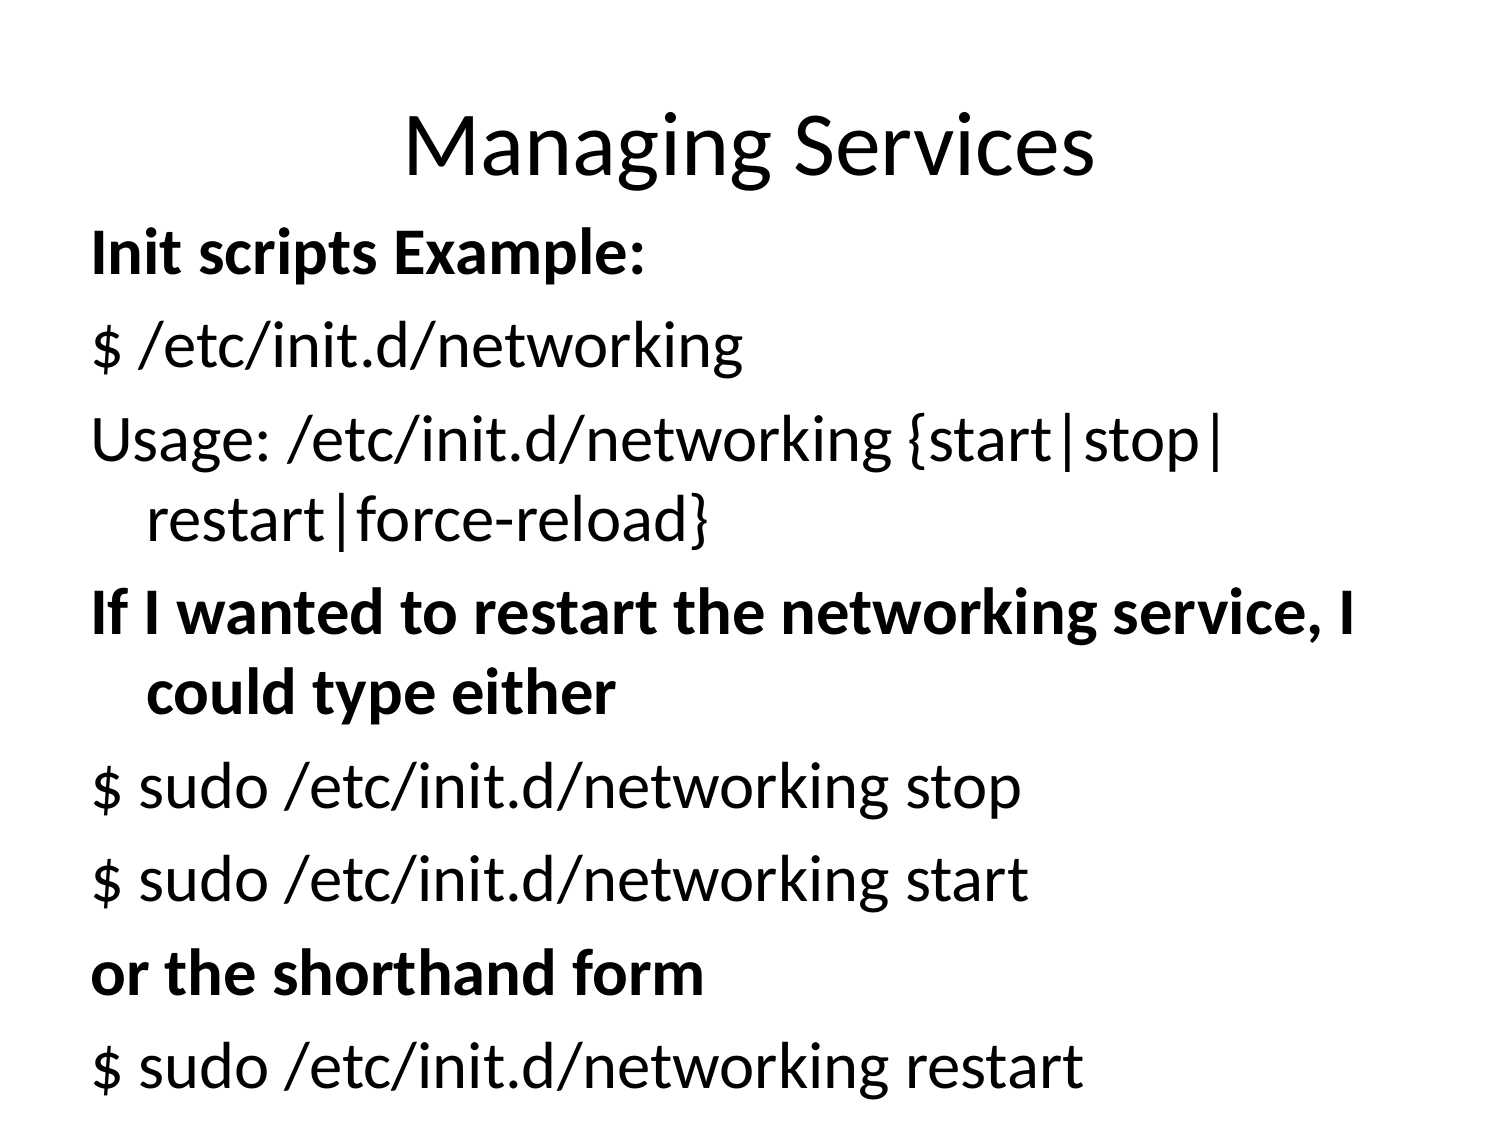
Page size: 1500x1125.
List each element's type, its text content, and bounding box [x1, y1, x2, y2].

list Init scripts Example: $ /etc/init.d/networking Usage: /etc/init.d/networking {start|stop|restart|force-reload} If I wanted to restart the networking service, I could type either $ sudo /etc/init.d/networking stop $ sudo /etc/init.d/networking start or the shorthand form $ sudo /etc/init.d/networking restart [75, 200, 1425, 1125]
title Managing Services [75, 45, 1425, 200]
